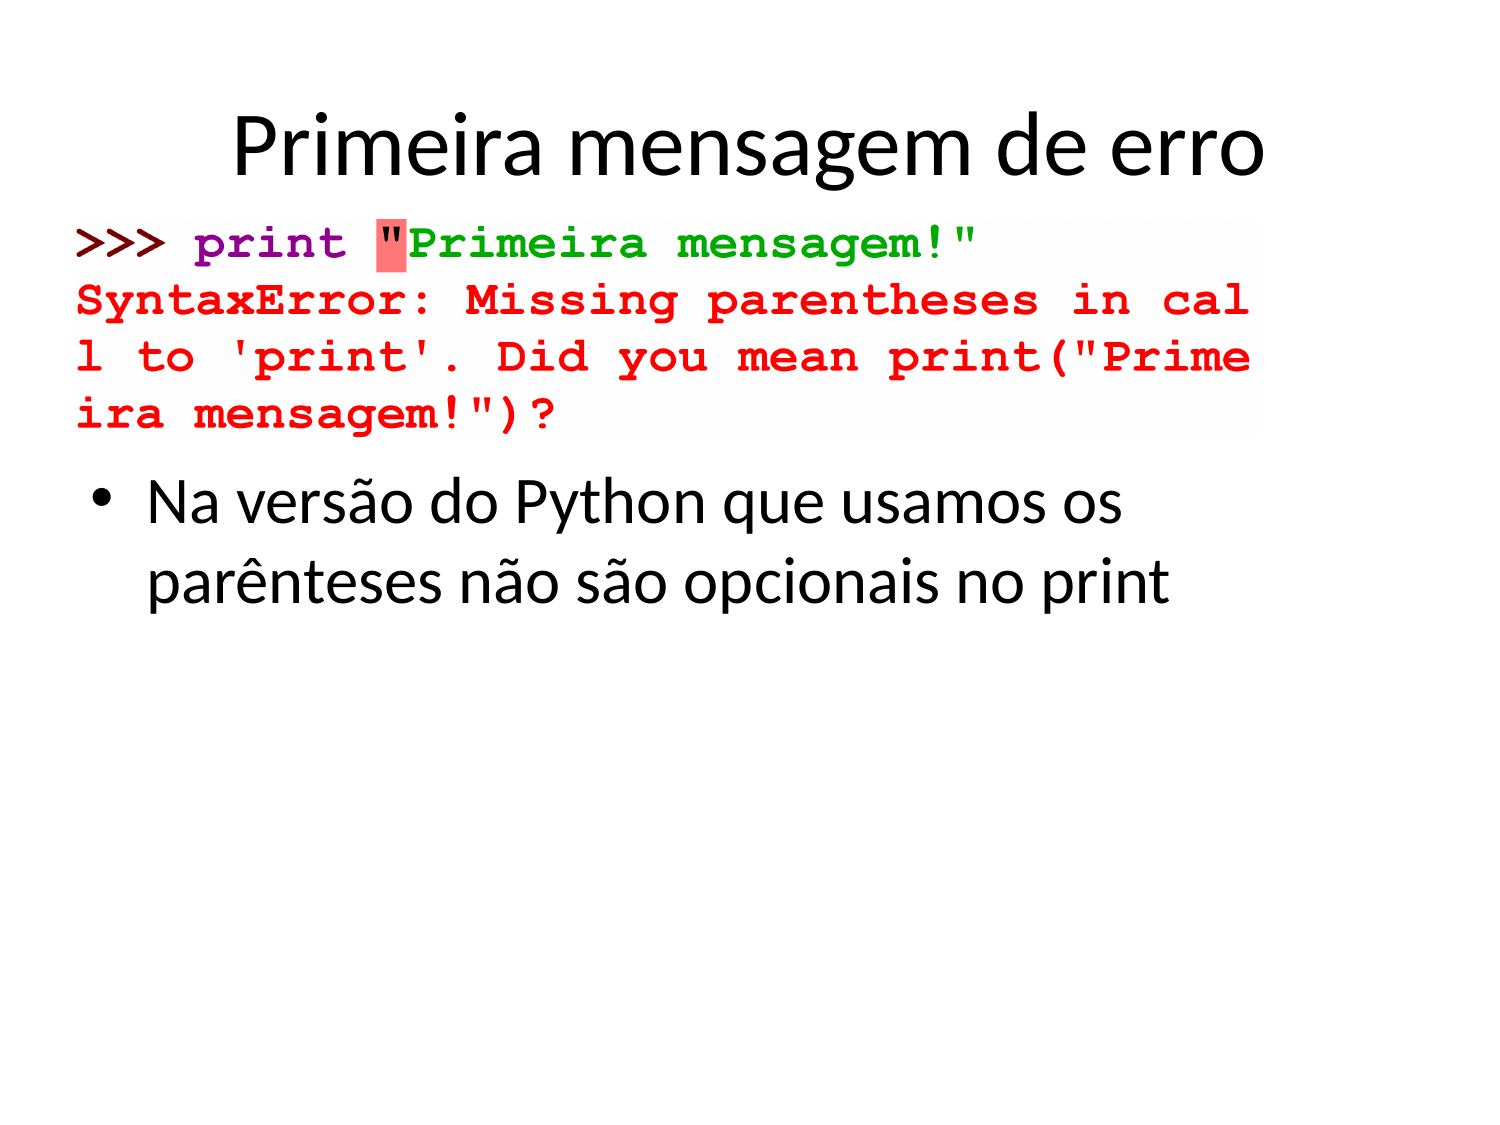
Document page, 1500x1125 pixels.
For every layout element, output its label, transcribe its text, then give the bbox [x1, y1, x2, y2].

list Na versão do Python que usamos os parênteses não são opcionais no print [75, 262, 1425, 1005]
picture [74, 219, 1259, 439]
title Primeira mensagem de erro [75, 45, 1425, 233]
